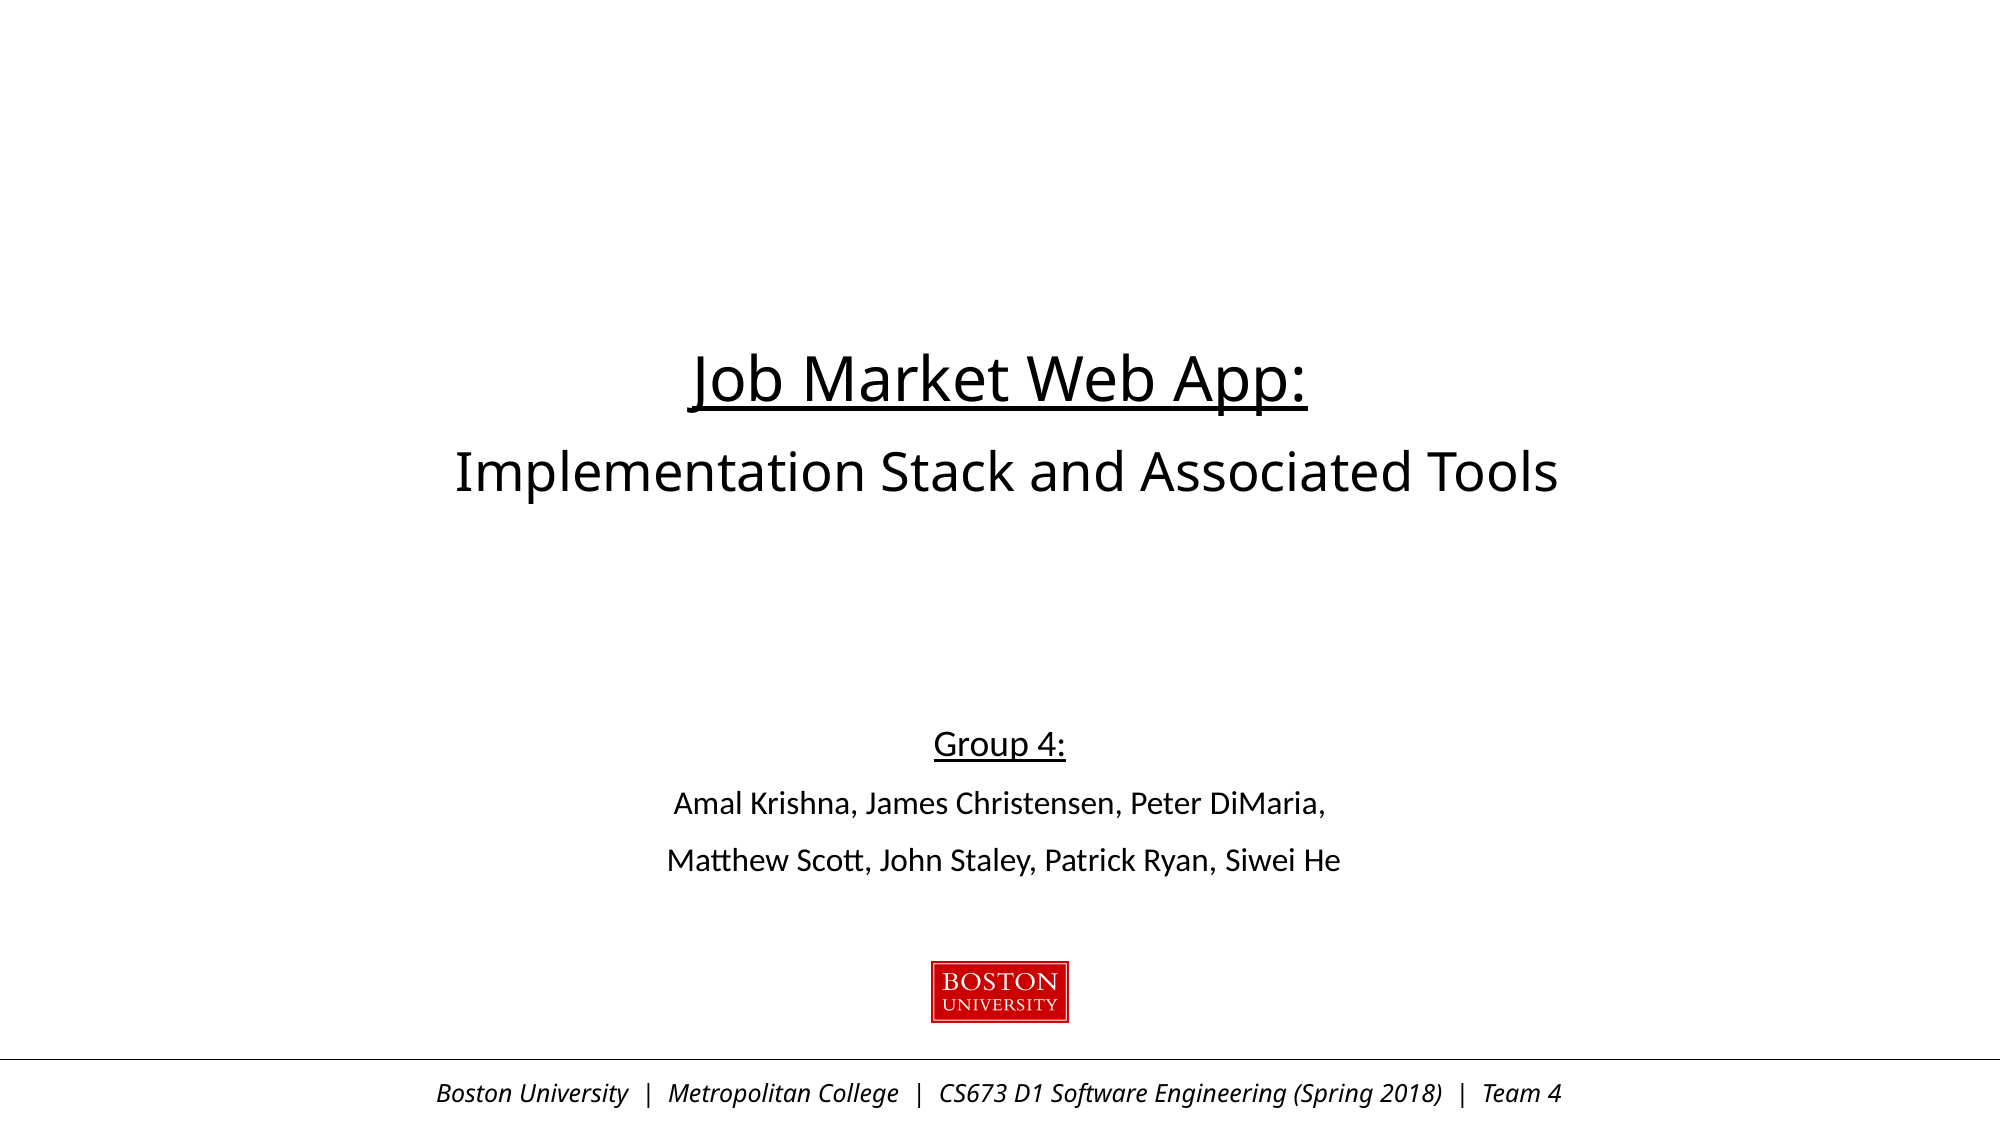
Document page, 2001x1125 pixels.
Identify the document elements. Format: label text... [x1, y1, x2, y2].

picture [931, 961, 1069, 1023]
title Job Market Web App: Implementation Stack and Associated Tools [417, 340, 1583, 587]
text_box Boston University | Metropolitan College | CS673 D1 Software Engineering (Spring 2018) | Team 4 [0, 1071, 2000, 1119]
subtitle Group 4: Amal Krishna, James Christensen, Peter DiMaria,​ Matthew Scott, John Staley, Patrick Ryan, Siwei He [249, 716, 1750, 907]
